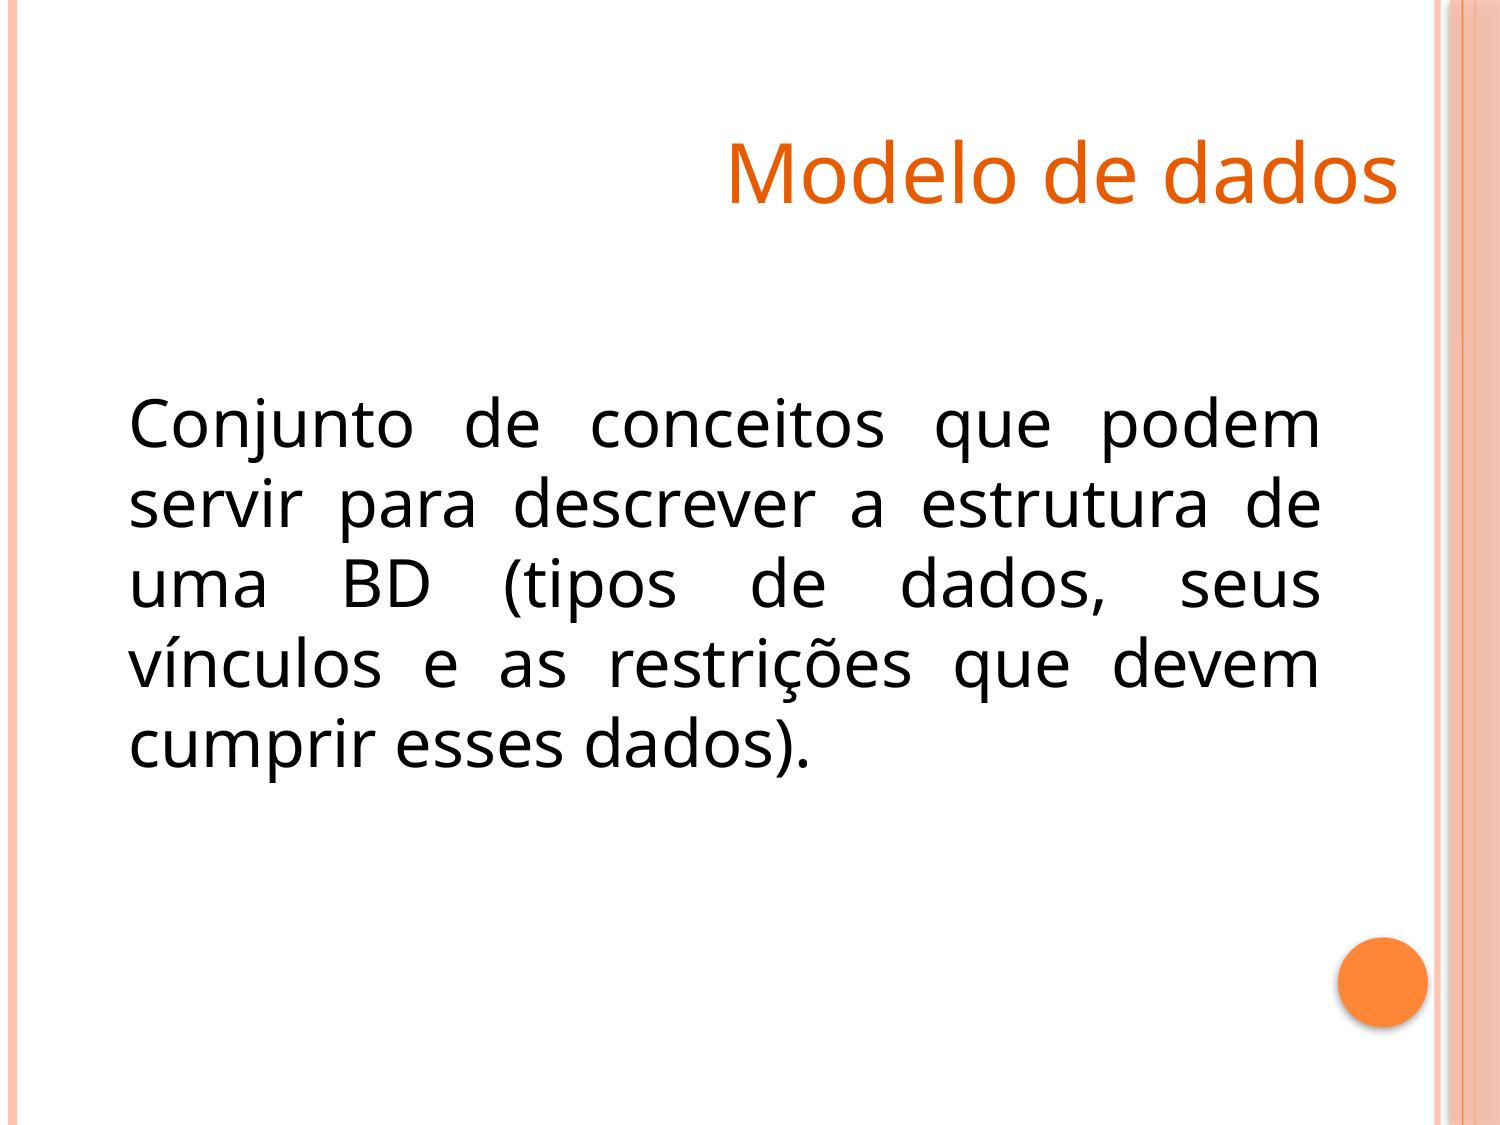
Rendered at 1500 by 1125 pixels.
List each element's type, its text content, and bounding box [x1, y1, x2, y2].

list Conjunto de conceitos que podem servir para descrever a estrutura de uma BD (tipos de dados, seus vínculos e as restrições que devem cumprir esses dados). [113, 373, 1339, 828]
text_box Modelo de dados [709, 112, 1416, 228]
